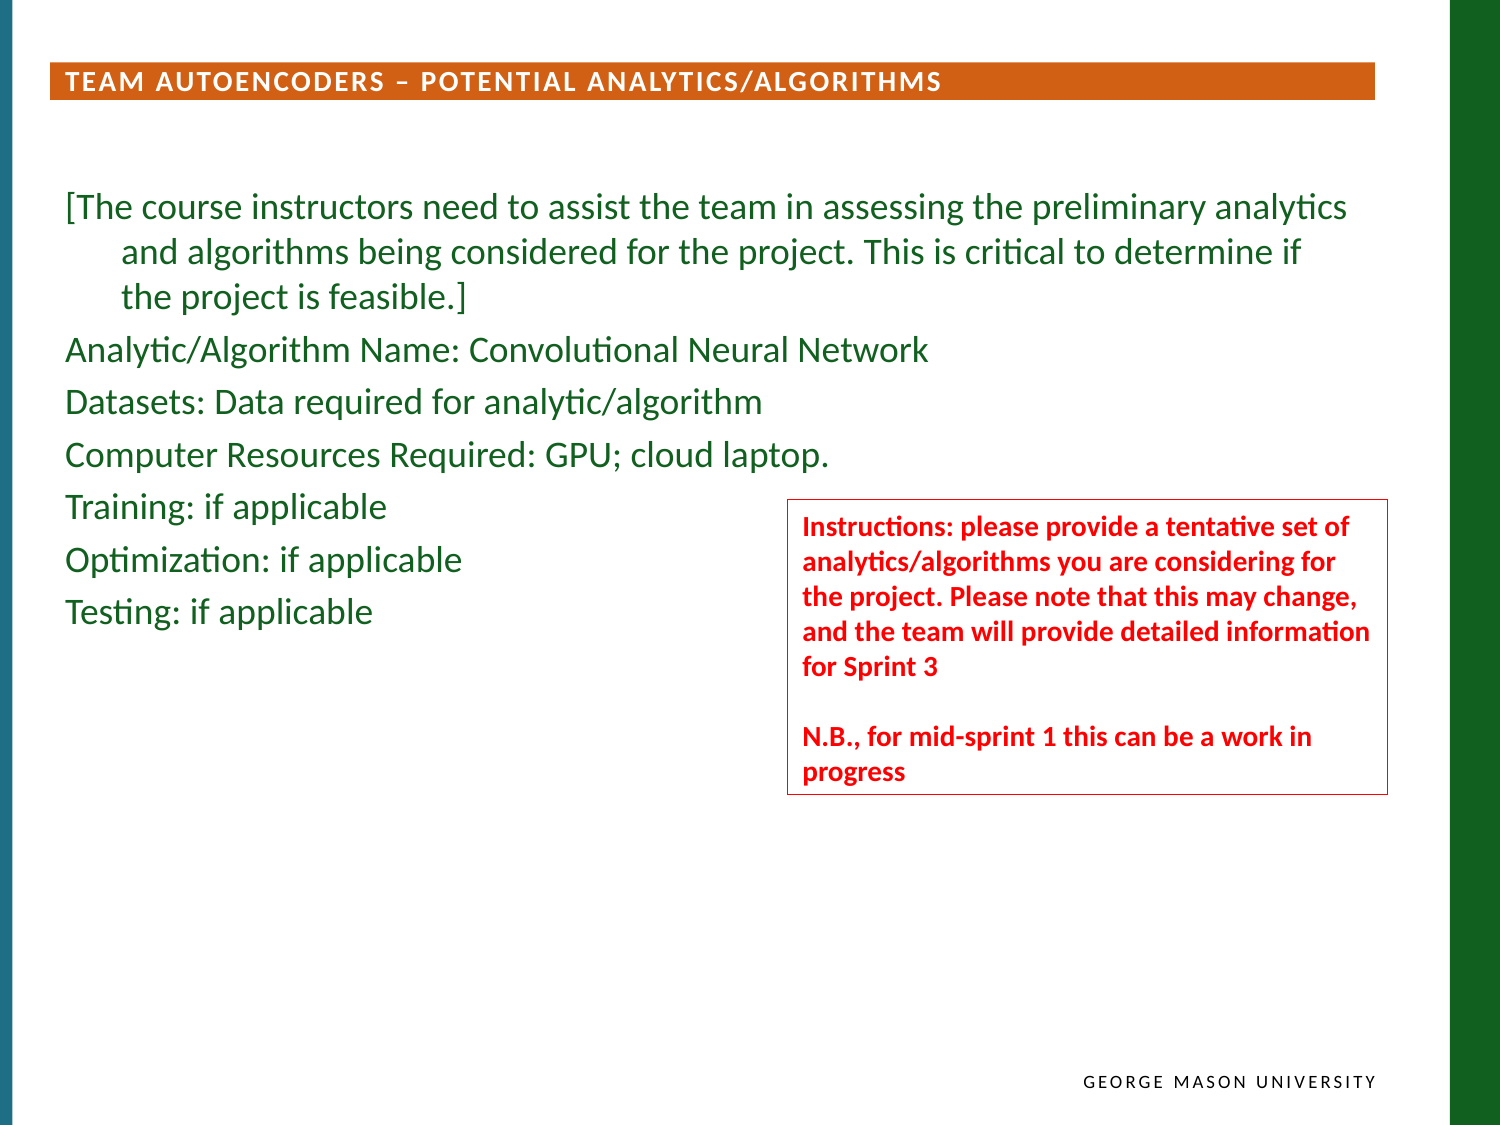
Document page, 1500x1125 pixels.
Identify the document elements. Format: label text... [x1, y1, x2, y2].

list [The course instructors need to assist the team in assessing the preliminary analytics and algorithms being considered for the project. This is critical to determine if the project is feasible.] Analytic/Algorithm Name: Convolutional Neural Network Datasets: Data required for analytic/algorithm Computer Resources Required: GPU; cloud laptop. Training: if applicable Optimization: if applicable Testing: if applicable [50, 174, 1375, 1000]
list Team autoencoders – Potential Analytics/algorithms [50, 62, 1375, 100]
text_box Instructions: please provide a tentative set of analytics/algorithms you are considering for the project. Please note that this may change, and the team will provide detailed information for Sprint 3 N.B., for mid-sprint 1 this can be a work in progress [787, 499, 1388, 795]
